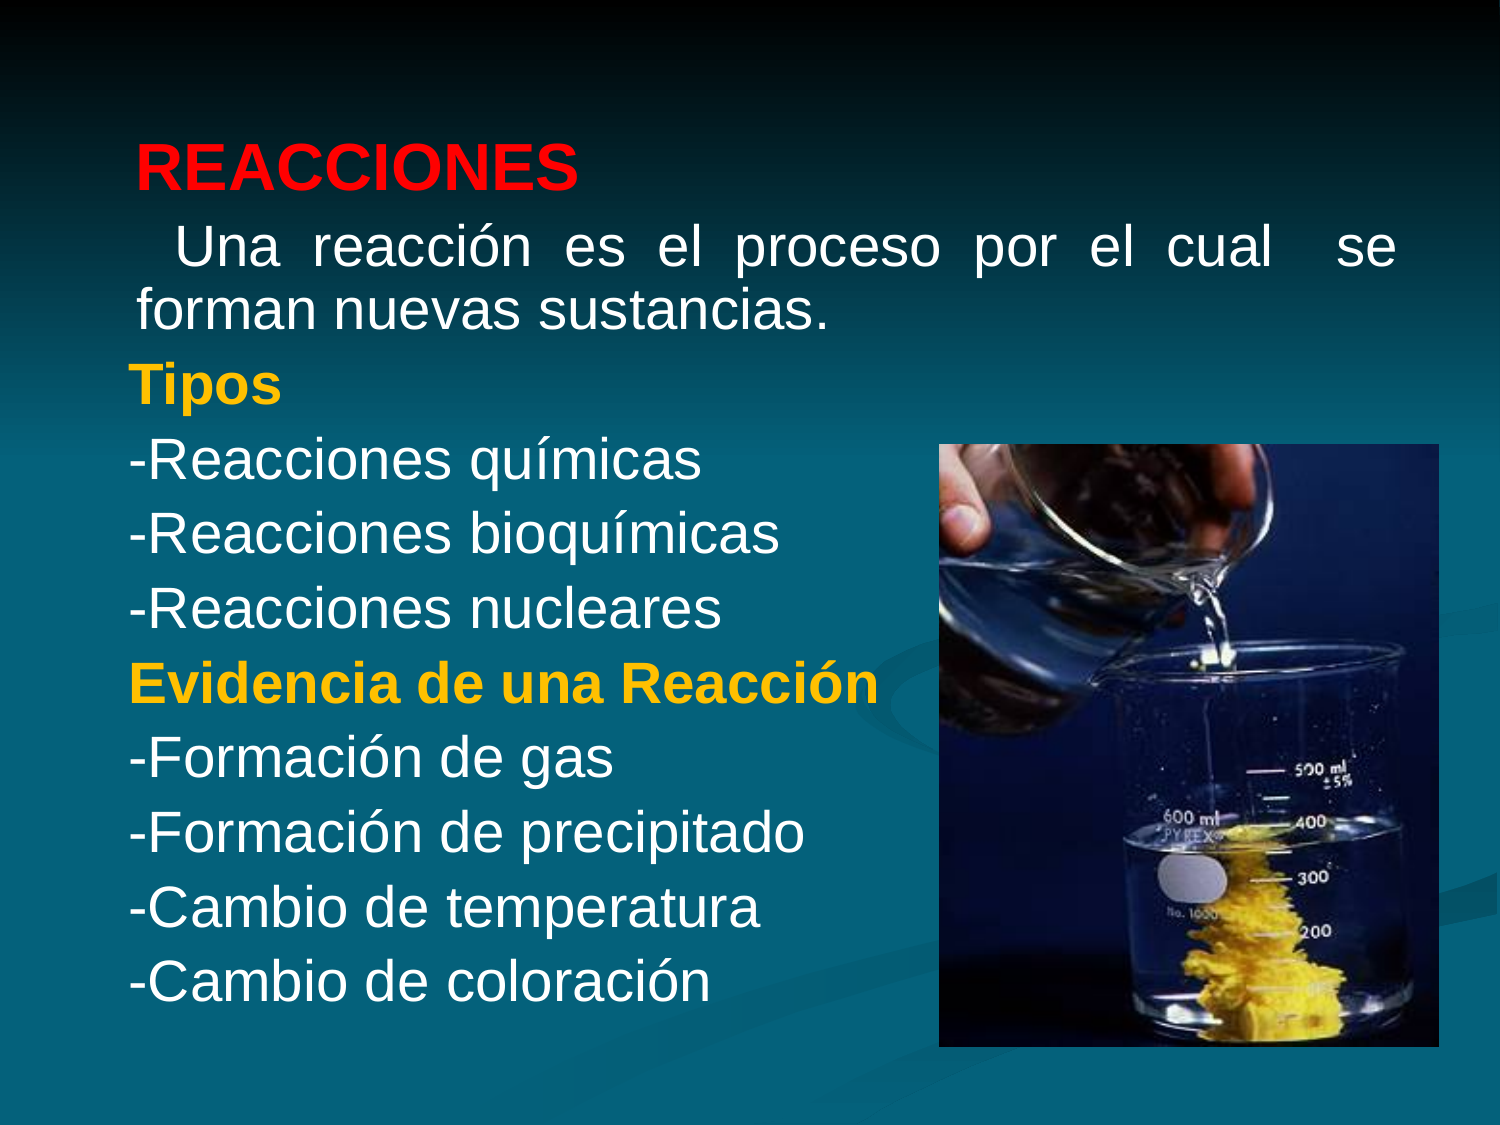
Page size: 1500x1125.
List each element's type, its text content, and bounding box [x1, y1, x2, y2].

picture [940, 445, 1438, 1046]
list REACCIONES Una reacción es el proceso por el cual se forman nuevas sustancias. Tipos -Reacciones químicas -Reacciones bioquímicas -Reacciones nucleares Evidencia de una Reacción -Formación de gas -Formación de precipitado -Cambio de temperatura -Cambio de coloración [64, 125, 1416, 1083]
